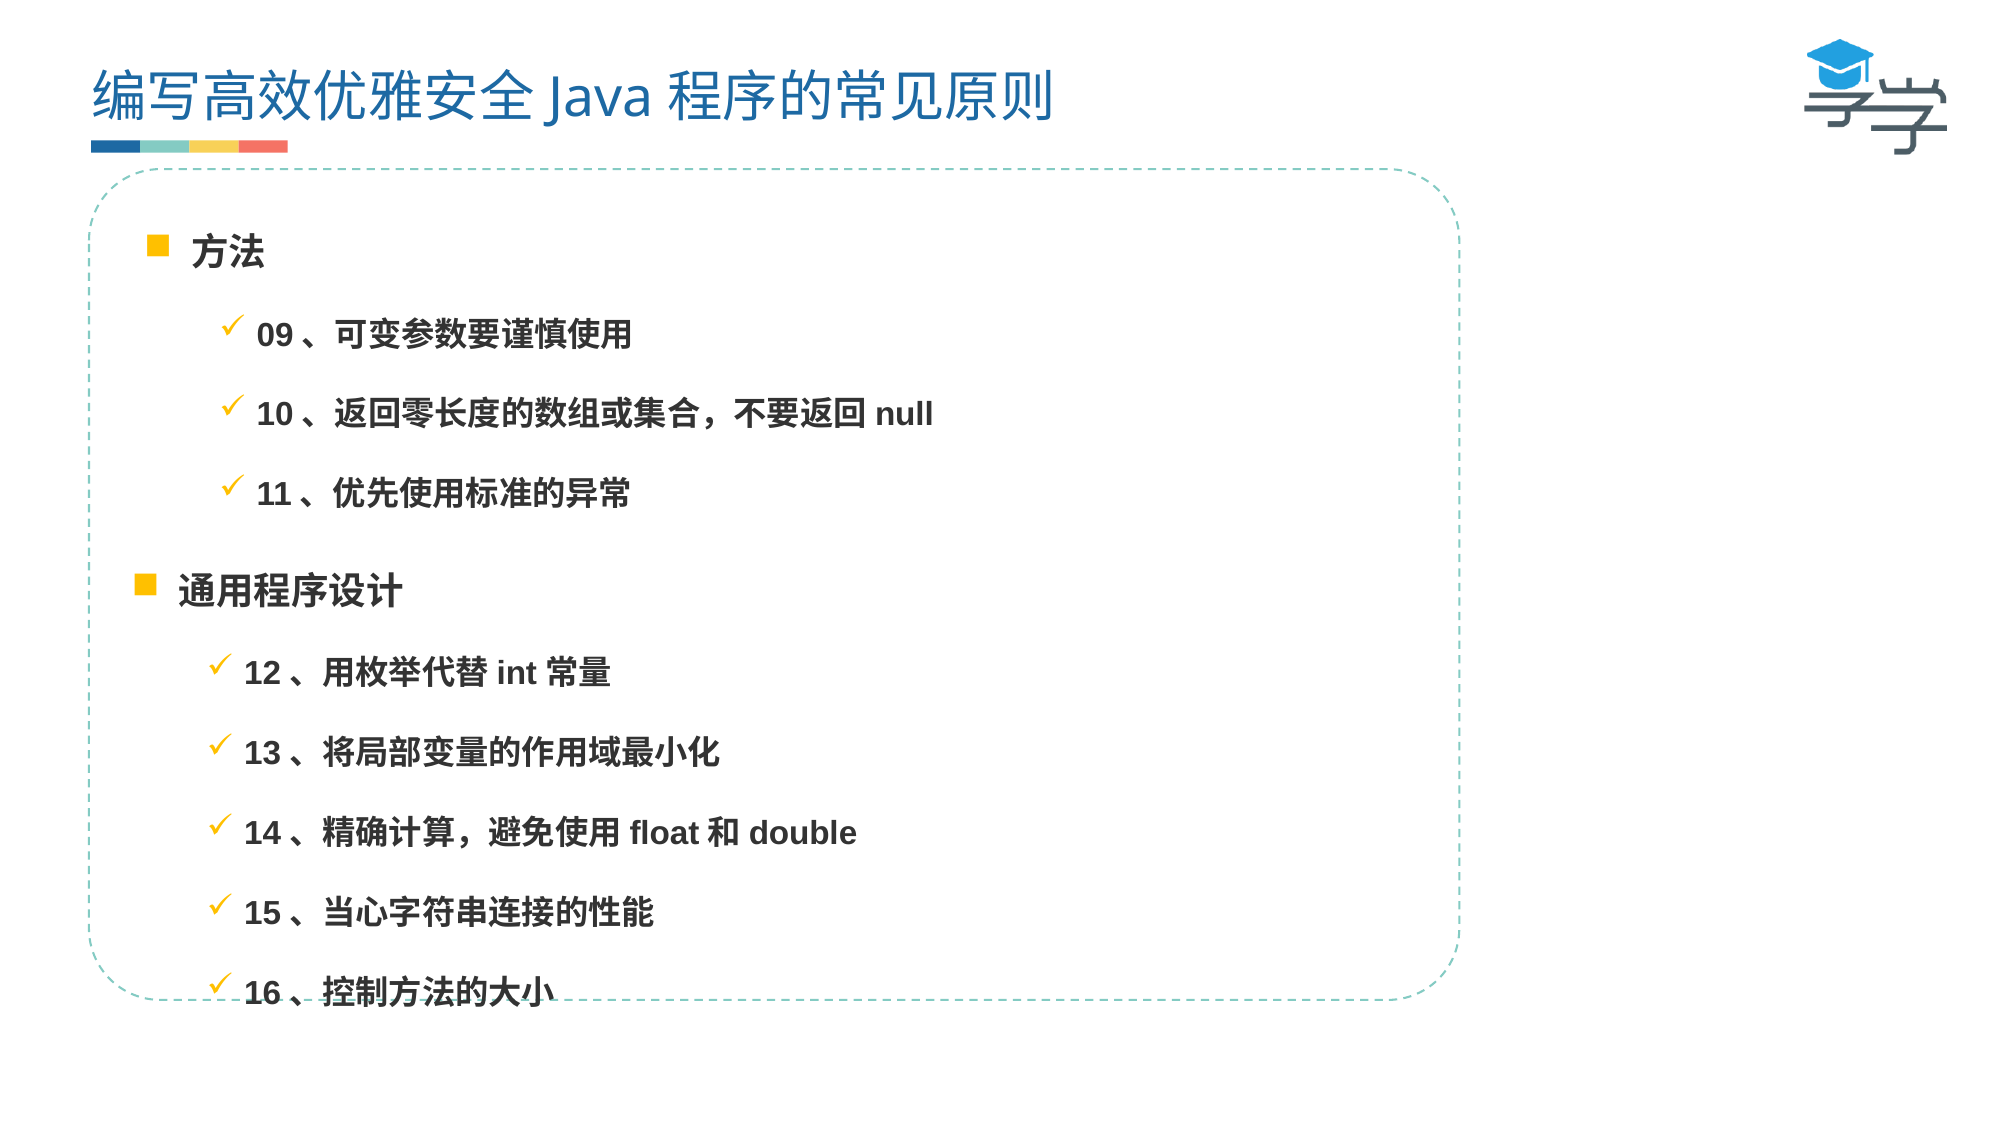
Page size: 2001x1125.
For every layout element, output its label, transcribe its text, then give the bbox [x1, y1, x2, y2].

picture [1799, 20, 1952, 173]
text_box [88, 176, 129, 985]
text_box [131, 169, 1460, 1000]
text_box 通用程序设计 12、用枚举代替int常量 13、将局部变量的作用域最小化 14、精确计算，避免使用float和double 15、当心字符串连接的性能 16、控制方法的大小 [116, 514, 1363, 1019]
text_box 编写高效优雅安全Java程序的常见原则 [90, 60, 1163, 128]
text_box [90, 140, 288, 153]
text_box 方法 09、可变参数要谨慎使用 10、返回零长度的数组或集合，不要返回null 11、优先使用标准的异常 [129, 175, 1375, 520]
